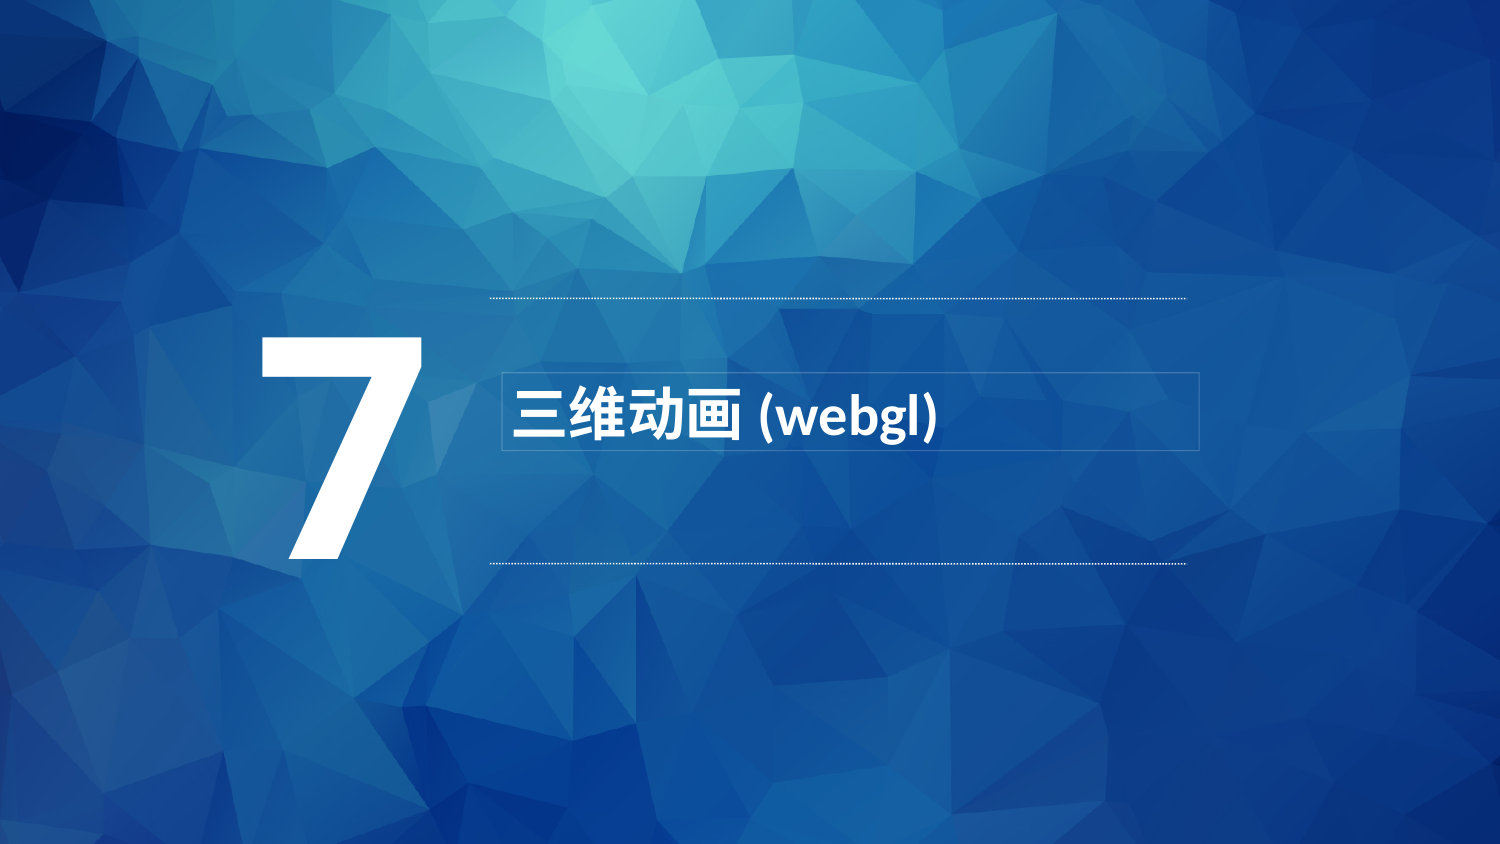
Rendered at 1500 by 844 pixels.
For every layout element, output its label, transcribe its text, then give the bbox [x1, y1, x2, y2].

picture [0, 0, 1500, 844]
text_box 7 [67, 243, 619, 628]
text_box 三维动画(webgl) [501, 372, 1200, 451]
